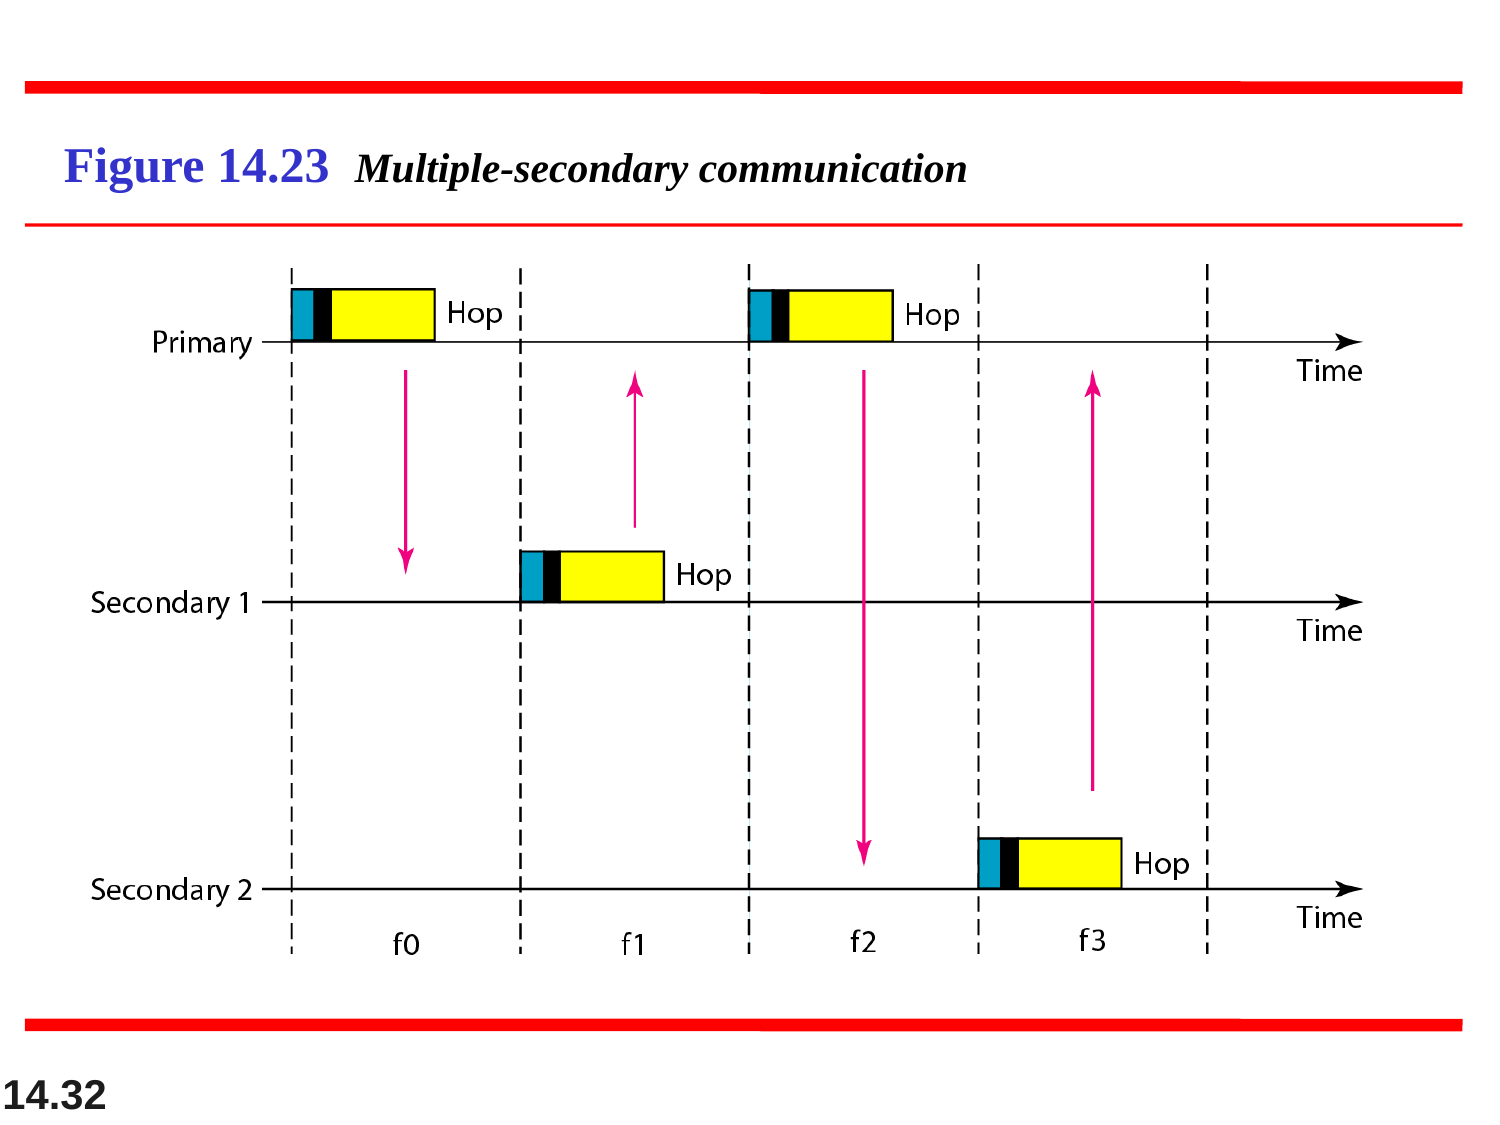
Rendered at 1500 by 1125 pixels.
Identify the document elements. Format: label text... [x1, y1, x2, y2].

slide_number 14.32 [0, 1050, 300, 1125]
text_box Figure 14.23 Multiple-secondary communication [49, 124, 984, 200]
picture [90, 264, 1363, 963]
